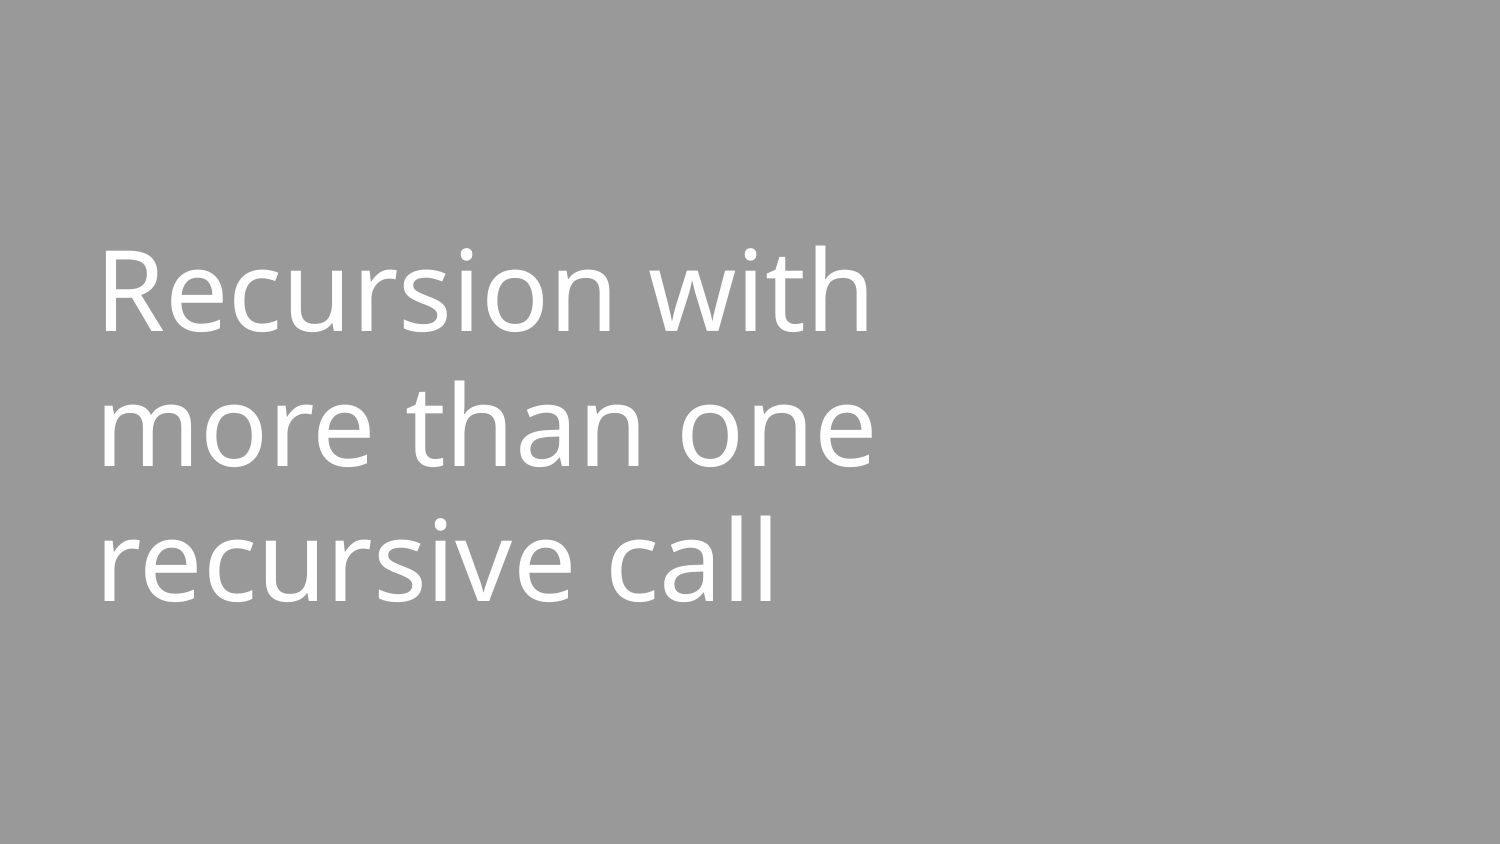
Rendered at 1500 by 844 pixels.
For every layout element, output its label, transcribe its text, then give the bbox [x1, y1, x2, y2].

title Recursion with more than one recursive call [80, 86, 1012, 757]
